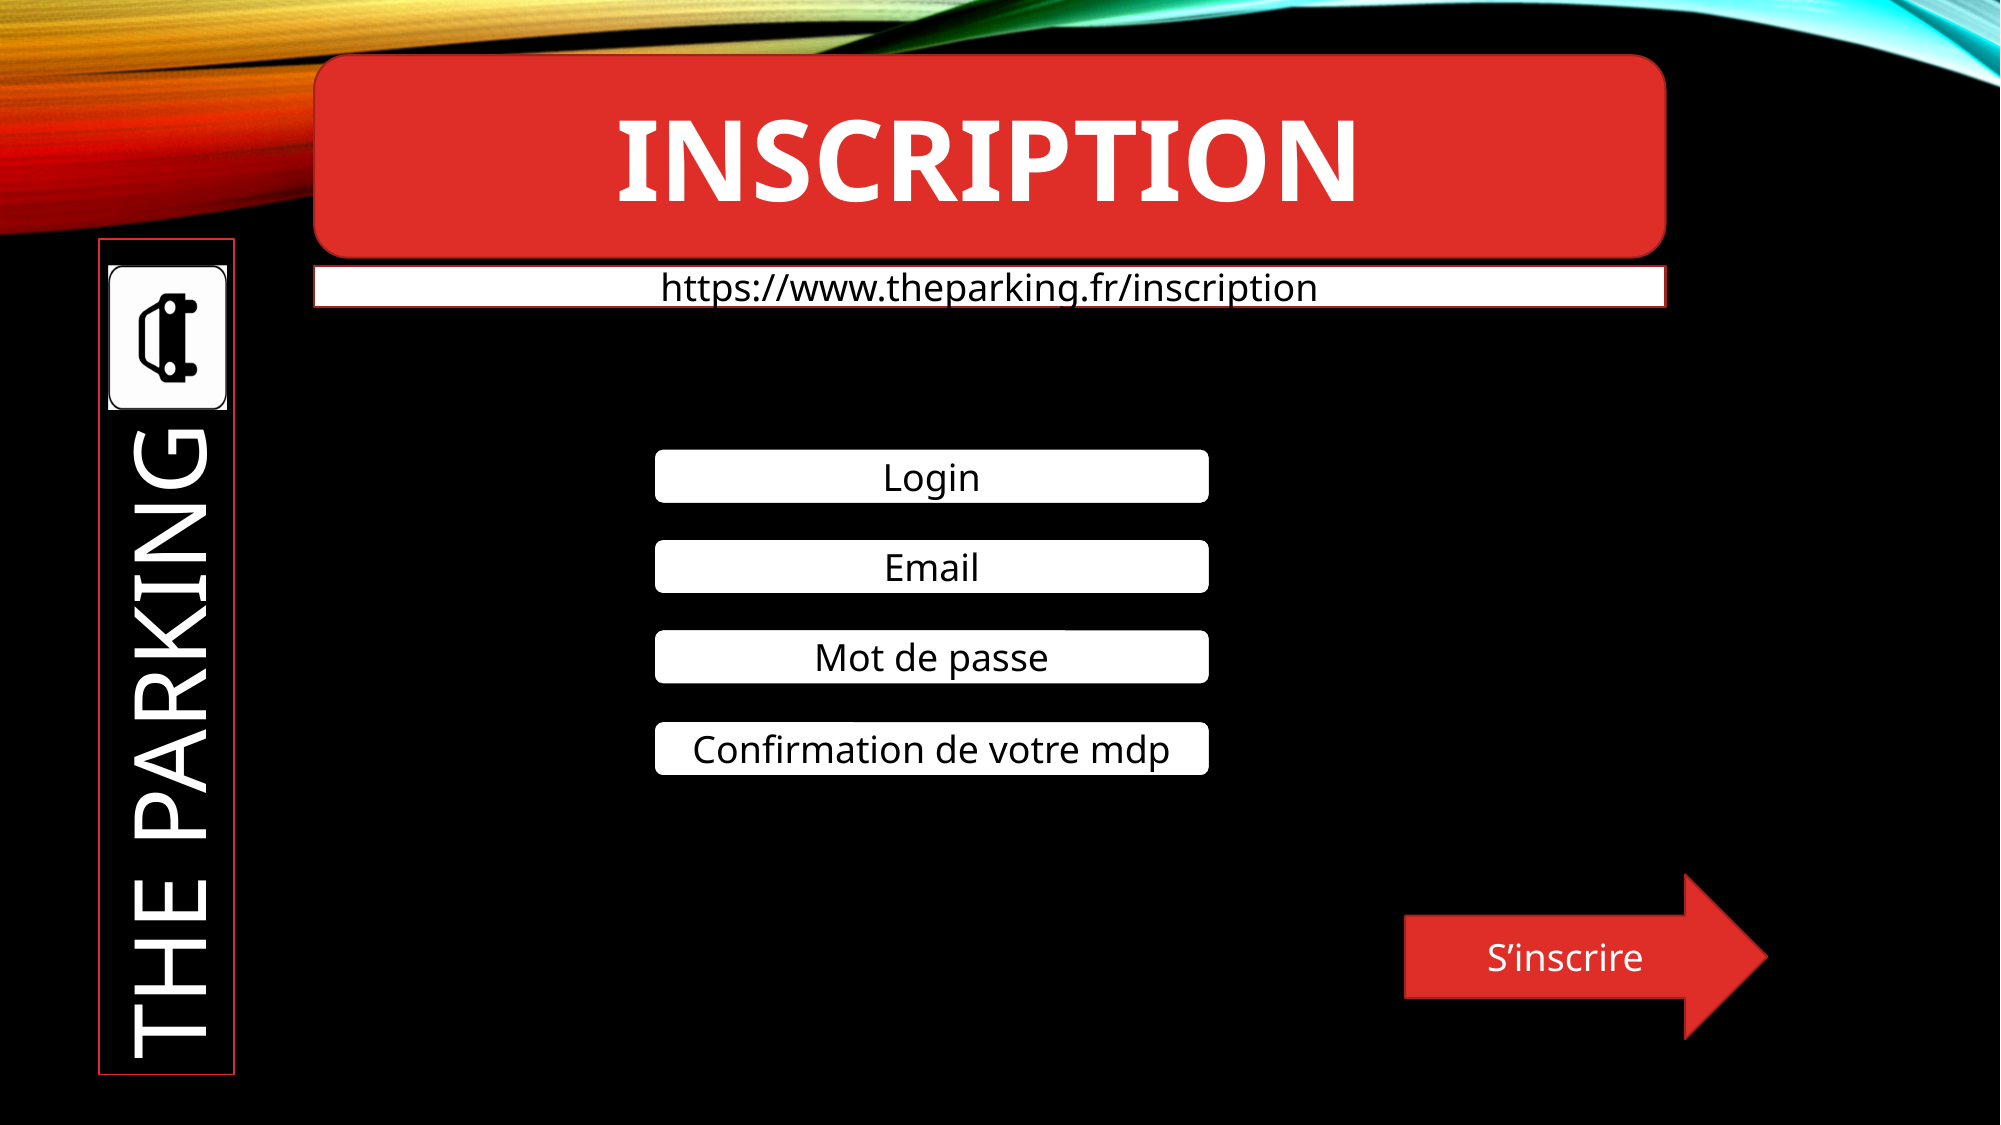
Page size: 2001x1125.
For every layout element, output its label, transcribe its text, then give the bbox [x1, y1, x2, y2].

text_box THE PARKING [98, 397, 235, 1075]
picture [0, 0, 2000, 237]
text_box THE PARKING [98, 238, 235, 278]
text_box S’inscrire [1404, 873, 1769, 1041]
text_box Confirmation de votre mdp [652, 719, 1211, 778]
text_box Email [652, 537, 1211, 596]
text_box Mot de passe [652, 628, 1211, 686]
text_box Login [652, 447, 1211, 505]
text_box https://www.theparking.fr/inscription [313, 265, 1667, 308]
picture [95, 266, 240, 410]
text_box INSCRIPTION [313, 54, 1667, 259]
